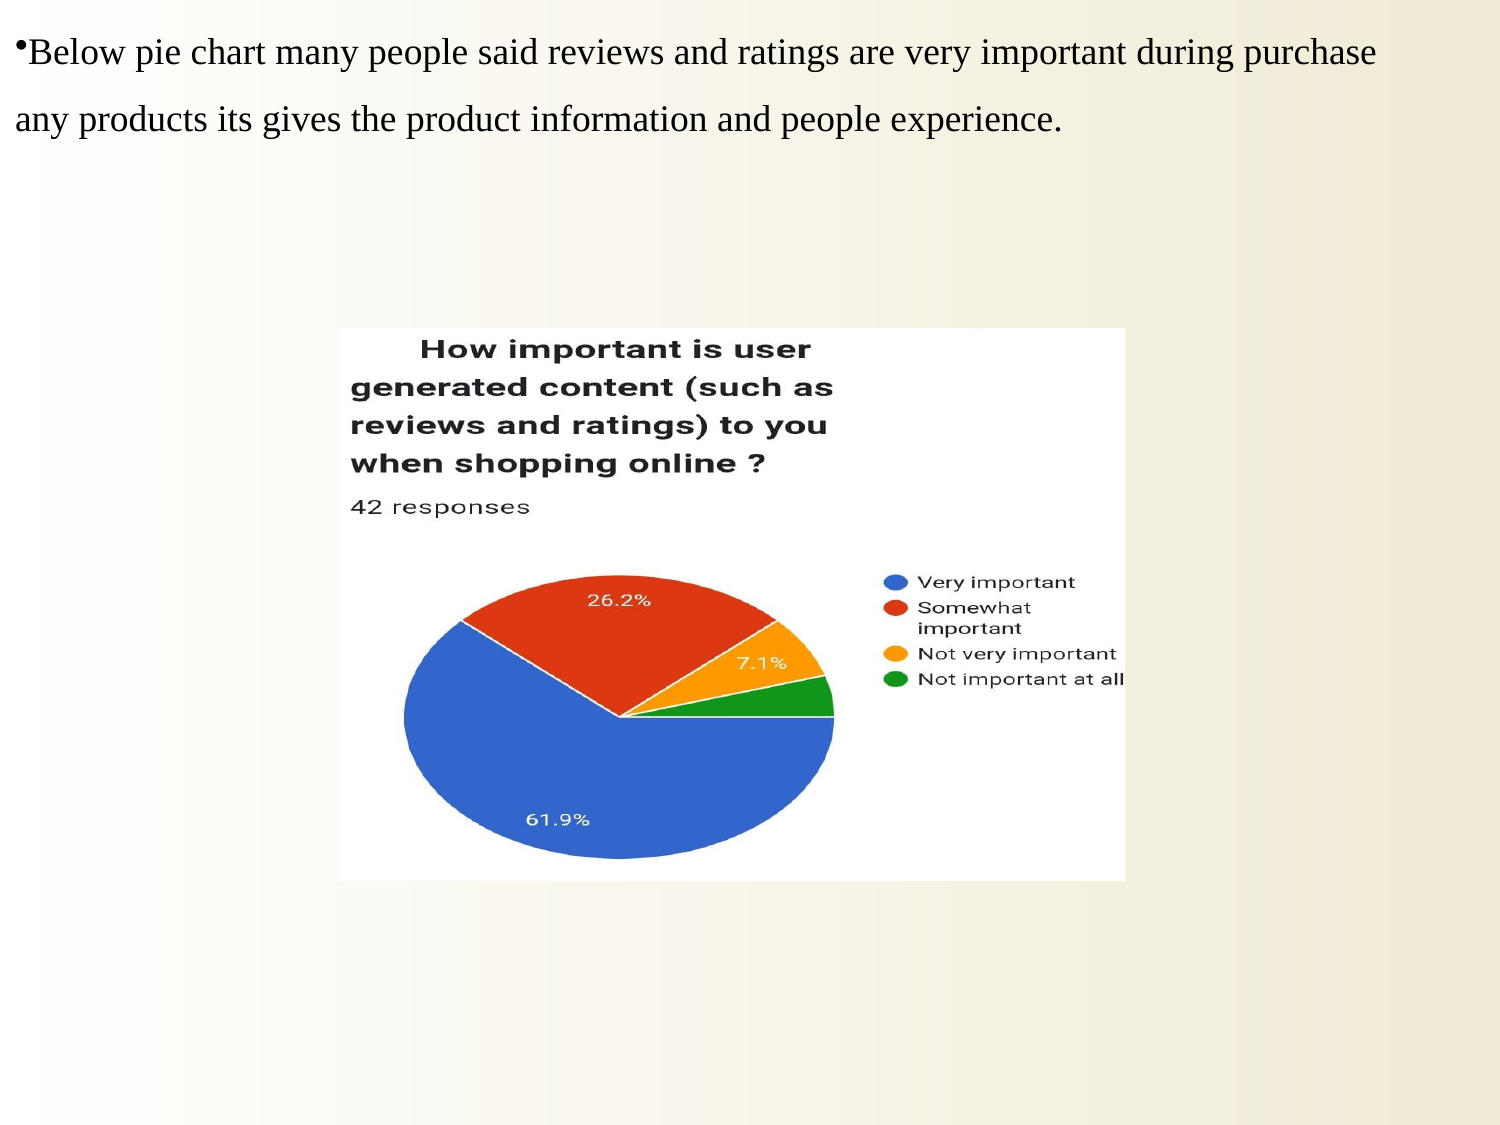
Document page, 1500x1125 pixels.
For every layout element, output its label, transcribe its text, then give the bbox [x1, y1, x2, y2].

text_box Below pie chart many people said reviews and ratings are very important during purchase any products its gives the product information and people experience. [0, 0, 1395, 147]
picture [339, 327, 1126, 881]
